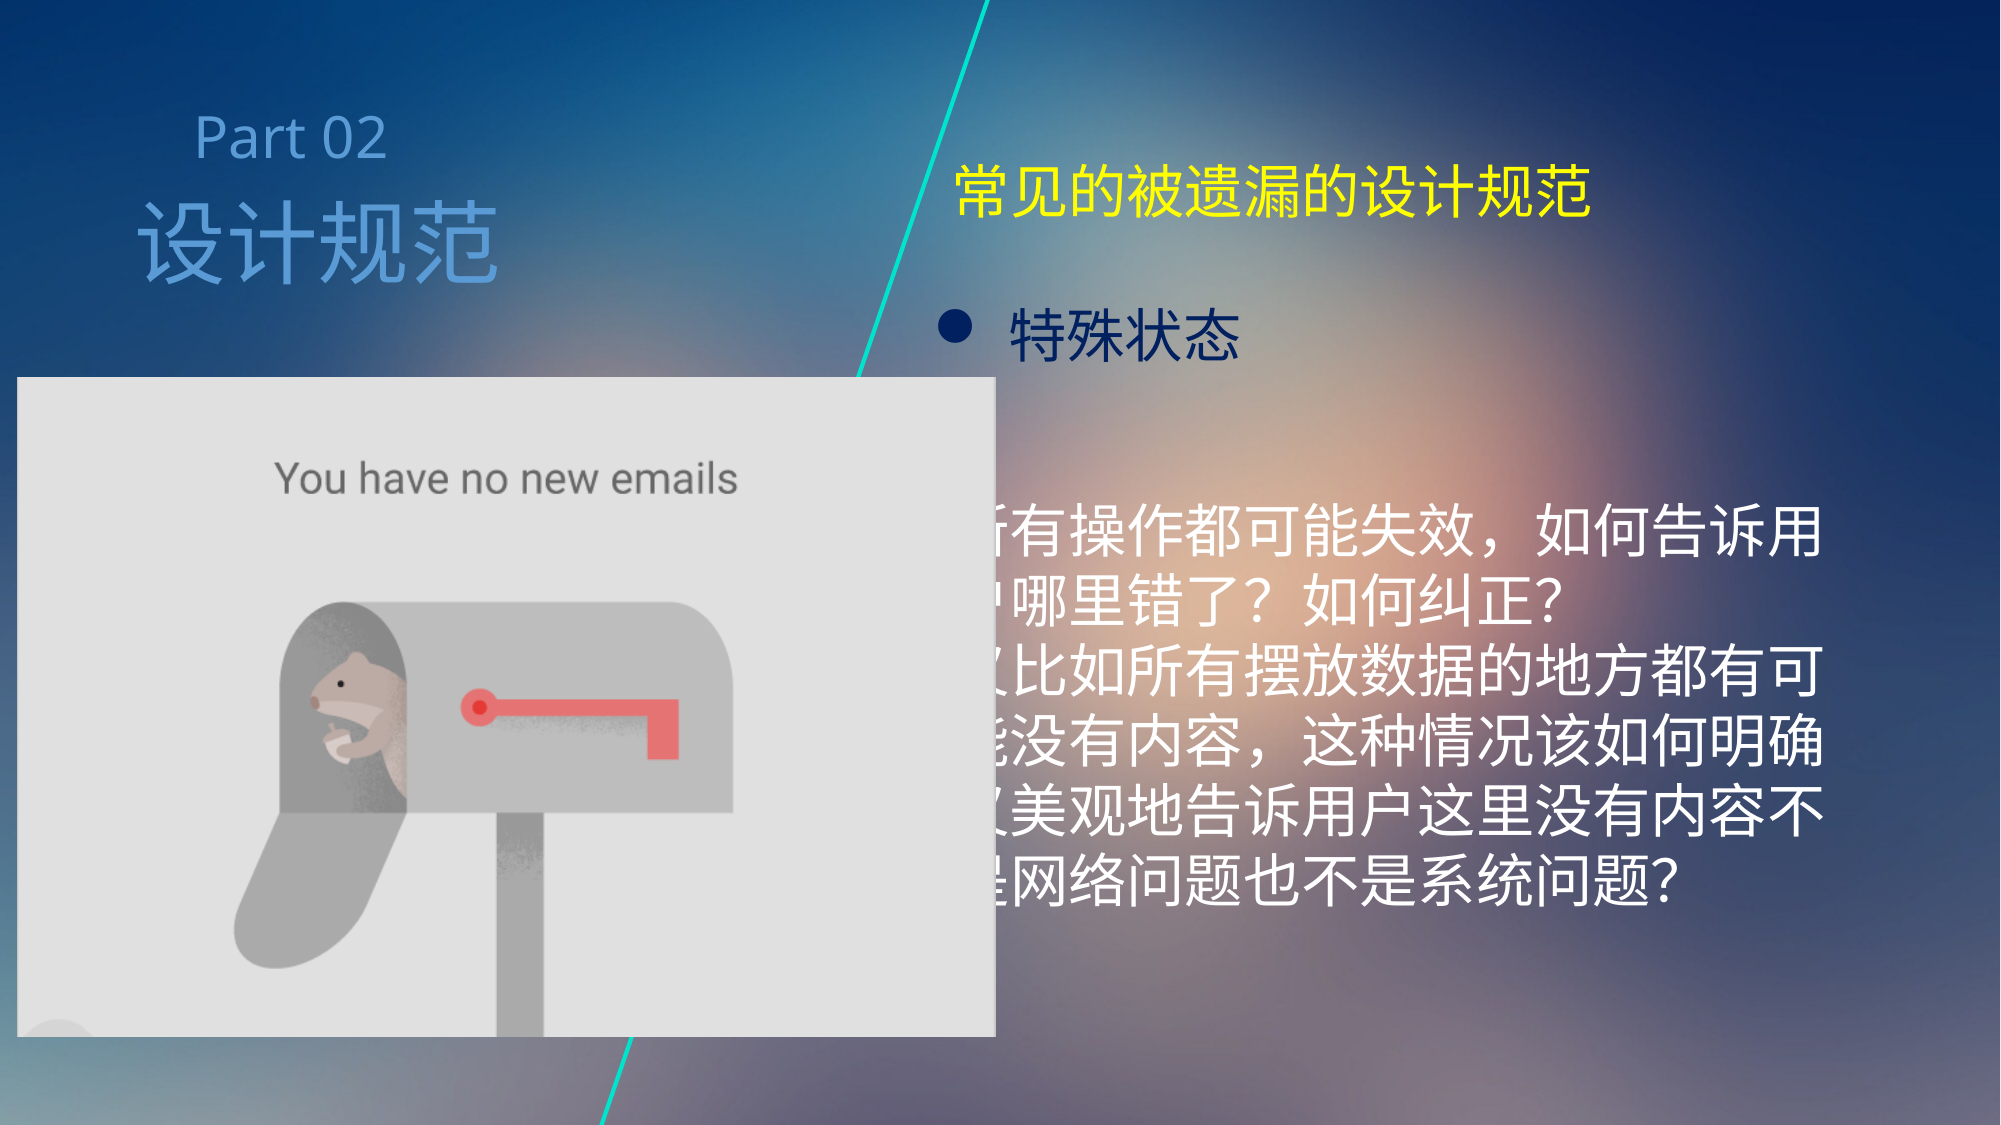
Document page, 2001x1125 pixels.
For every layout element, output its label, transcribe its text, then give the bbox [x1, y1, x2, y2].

text_box 所有操作都可能失效，如何告诉用户哪里错了？如何纠正？ 又比如所有摆放数据的地方都有可能没有内容，这种情况该如何明确又美观地告诉用户这里没有内容不是网络问题也不是系统问题？ [1000, 487, 1895, 922]
text_box Part 02 [178, 92, 518, 178]
text_box [599, 0, 2000, 1125]
text_box 设计规范 [119, 178, 923, 303]
text_box 常见的被遗漏的设计规范 [937, 147, 1918, 233]
picture [0, 0, 996, 1125]
text_box 特殊状态 [918, 291, 1959, 377]
